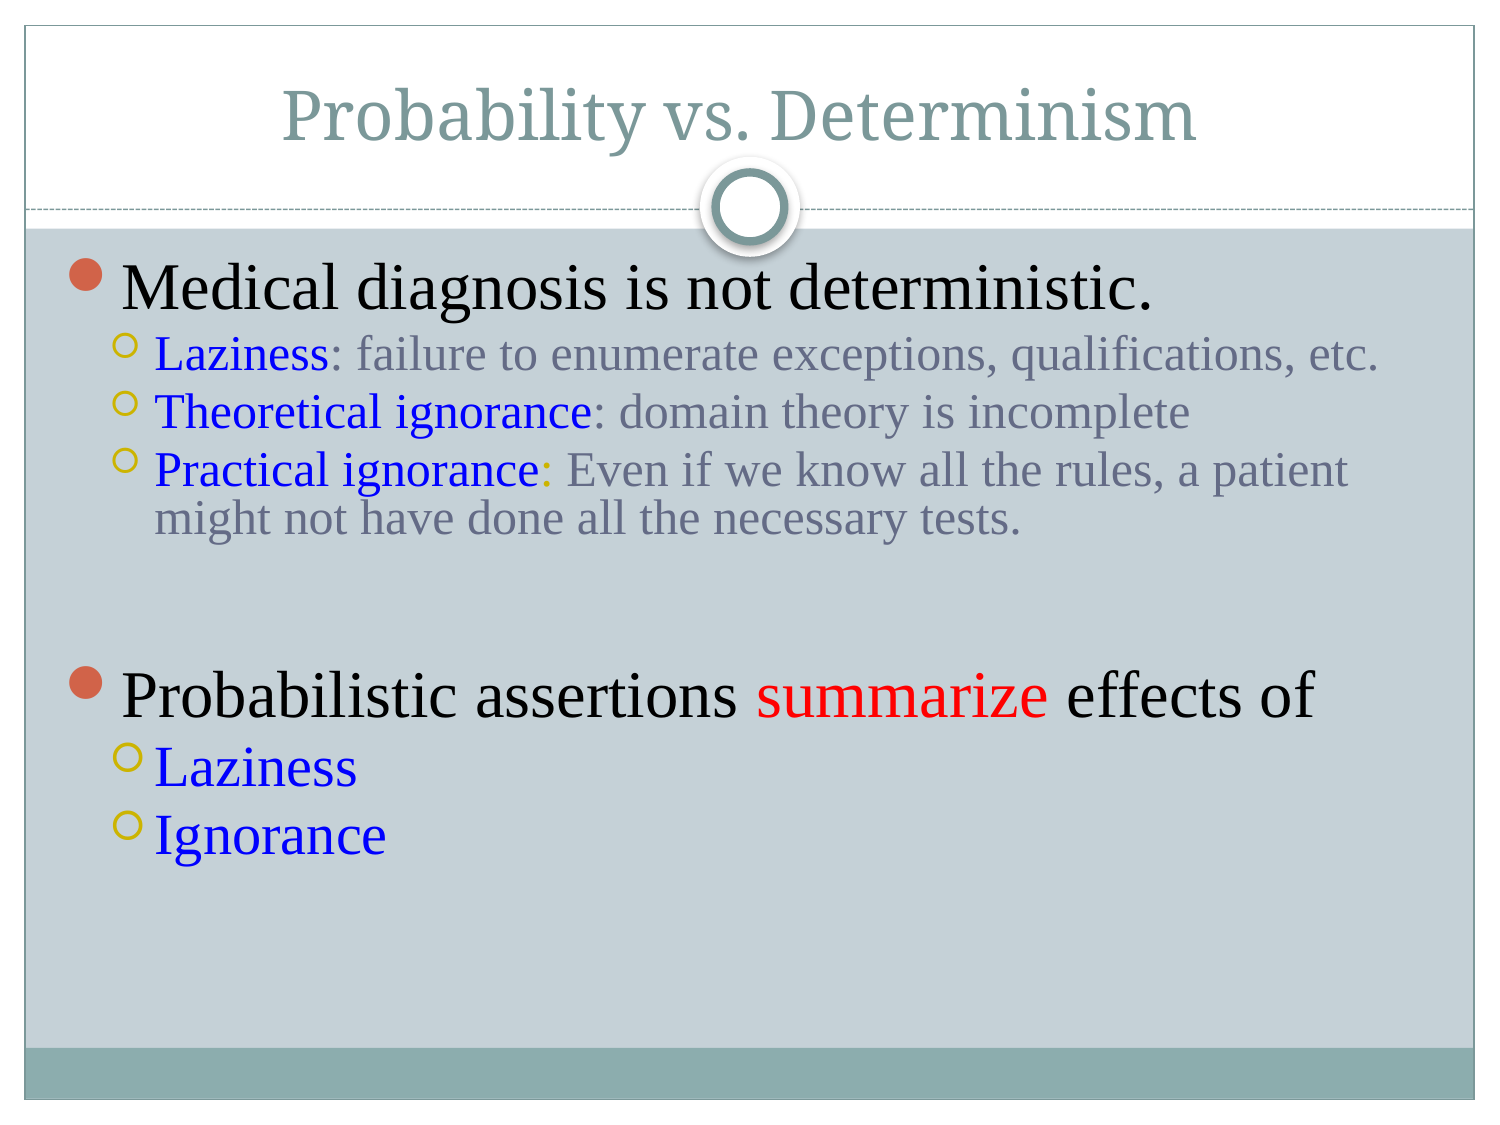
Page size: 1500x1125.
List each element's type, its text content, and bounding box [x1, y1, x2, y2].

title Probability vs. Determinism [49, 37, 1450, 162]
list Medical diagnosis is not deterministic. Laziness: failure to enumerate exceptions, qualifications, etc. Theoretical ignorance: domain theory is incomplete Practical ignorance: Even if we know all the rules, a patient might not have done all the necessary tests. Probabilistic assertions summarize effects of Laziness Ignorance [49, 250, 1445, 1001]
